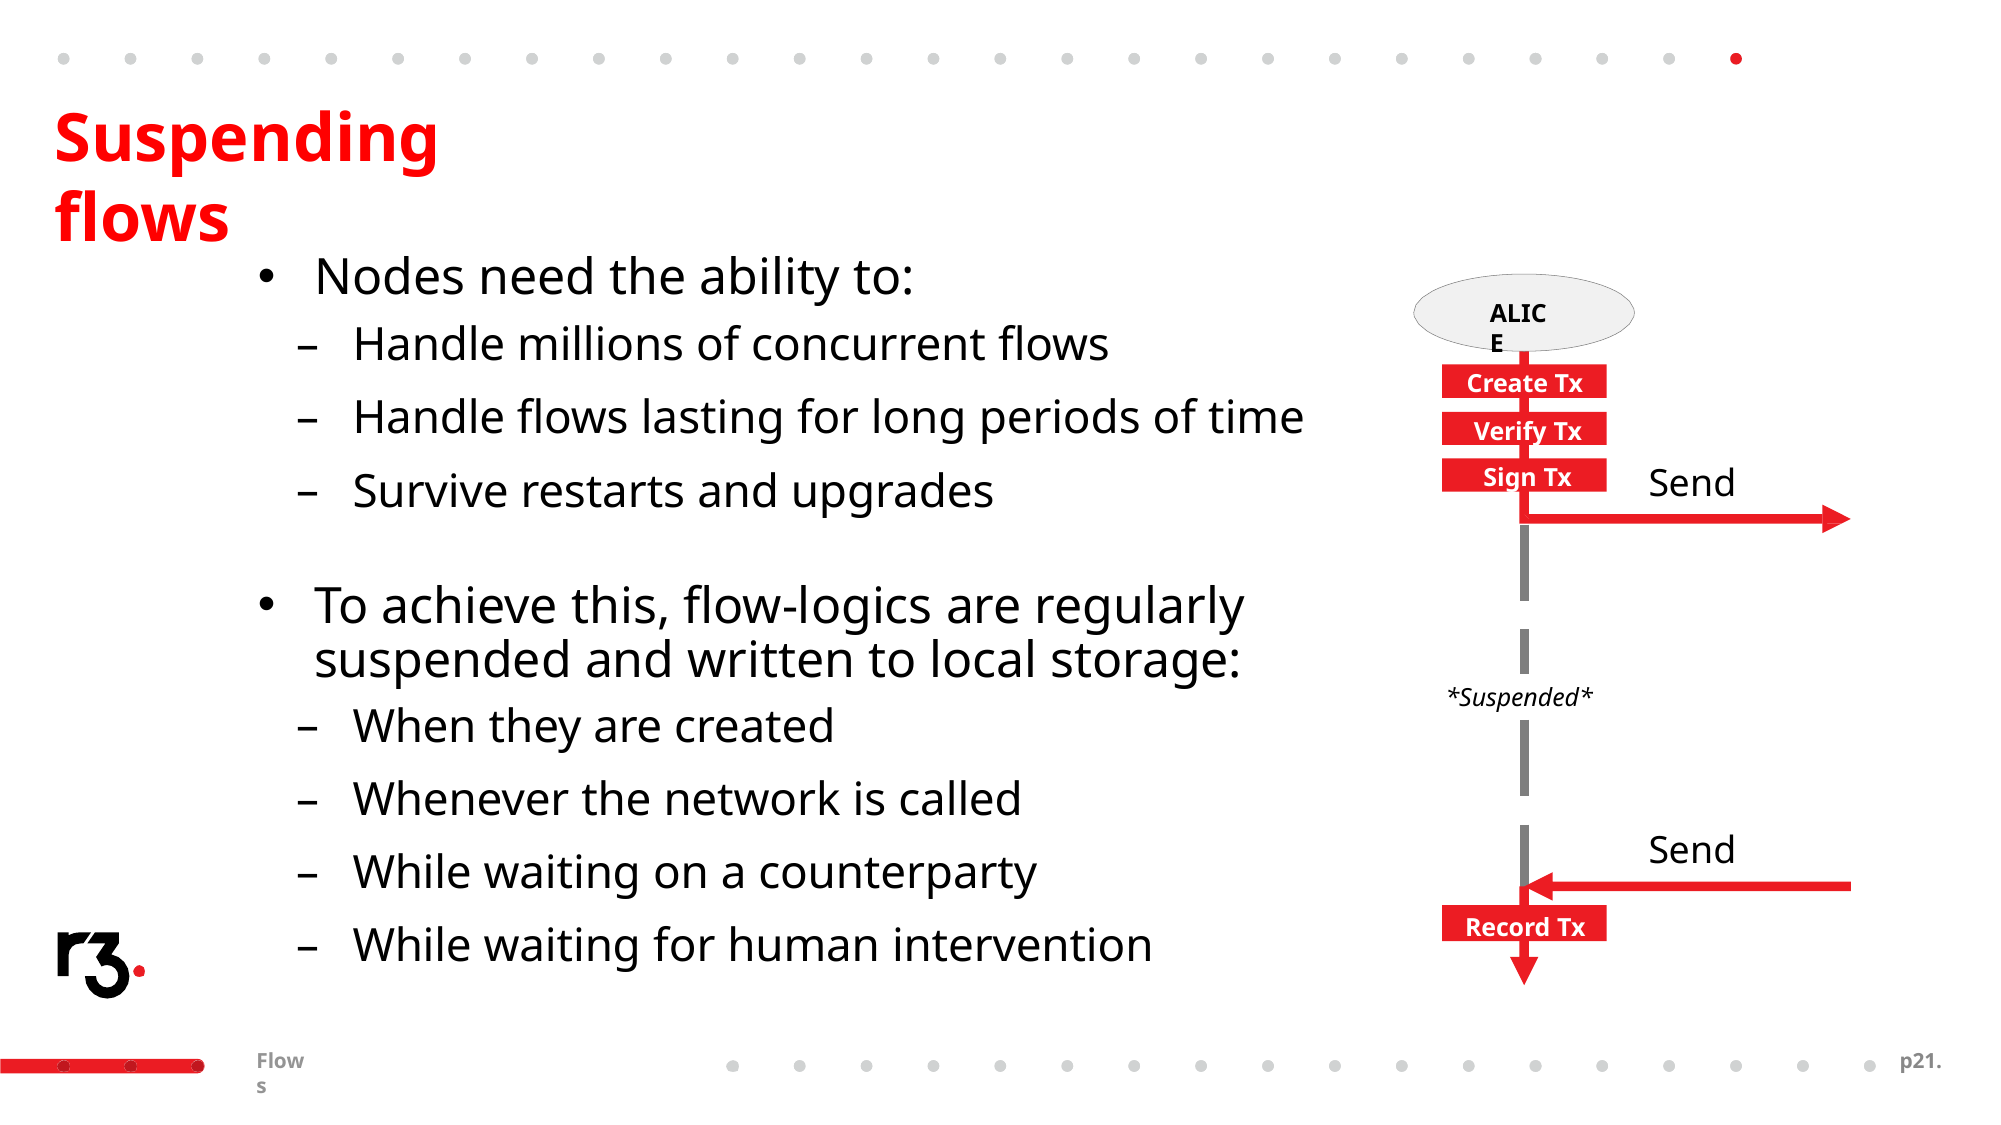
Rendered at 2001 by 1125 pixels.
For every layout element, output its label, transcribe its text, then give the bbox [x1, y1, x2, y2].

text_box [927, 1060, 940, 1072]
text_box [994, 52, 1007, 65]
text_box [1413, 273, 1635, 675]
text_box [459, 52, 471, 65]
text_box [0, 1058, 205, 1074]
text_box [660, 52, 672, 65]
text_box [860, 1060, 873, 1072]
text_box [1797, 1060, 1809, 1072]
text_box [726, 52, 739, 65]
text_box [1663, 1060, 1675, 1072]
text_box [1462, 52, 1475, 65]
text_box [1329, 1060, 1341, 1072]
text_box [994, 1060, 1007, 1072]
text_box [191, 52, 204, 65]
text_box [1396, 1060, 1408, 1072]
text_box [392, 52, 404, 65]
text_box [793, 1060, 806, 1072]
text_box [593, 52, 605, 65]
text_box [1262, 1060, 1274, 1072]
slide_number p23. [1897, 1045, 1945, 1125]
text_box [1396, 52, 1408, 65]
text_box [57, 932, 145, 999]
text_box [1195, 52, 1207, 65]
footer Flows [254, 1045, 313, 1125]
text_box [1730, 1060, 1742, 1072]
text_box [1195, 1060, 1207, 1072]
text_box [1262, 52, 1274, 65]
text_box [1596, 1060, 1609, 1072]
text_box [258, 52, 271, 65]
text_box [927, 52, 940, 65]
text_box [793, 52, 806, 65]
text_box Record Tx [1442, 905, 1504, 942]
text_box Send [1646, 456, 1743, 504]
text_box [1529, 52, 1542, 65]
text_box [1462, 1060, 1475, 1072]
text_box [1529, 1059, 1542, 1073]
text_box *Suspended* [1443, 682, 1606, 712]
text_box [1509, 719, 1851, 986]
text_box [1663, 52, 1675, 65]
text_box [1329, 52, 1341, 65]
text_box To achieve this, flow-logics are regularly suspended and written to local storage: When they are created Whenever the network is called While waiting on a counterparty While waiting for human intervention [255, 570, 1283, 972]
text_box [1640, 504, 1851, 534]
text_box [1730, 52, 1742, 65]
text_box [1128, 1060, 1141, 1072]
picture [726, 1059, 739, 1072]
text_box [1864, 1060, 1876, 1072]
text_box [325, 52, 338, 65]
text_box [1061, 52, 1074, 65]
text_box [1128, 52, 1141, 65]
text_box [1596, 52, 1609, 65]
text_box [526, 52, 538, 65]
text_box Nodes need the ability to: Handle millions of concurrent flows Handle flows lasting for long periods of time Survive restarts and upgrades [255, 232, 1316, 517]
text_box [57, 52, 70, 65]
text_box [860, 52, 873, 65]
text_box [124, 52, 137, 65]
title Suspending flows [52, 92, 611, 283]
text_box [1061, 1060, 1074, 1072]
